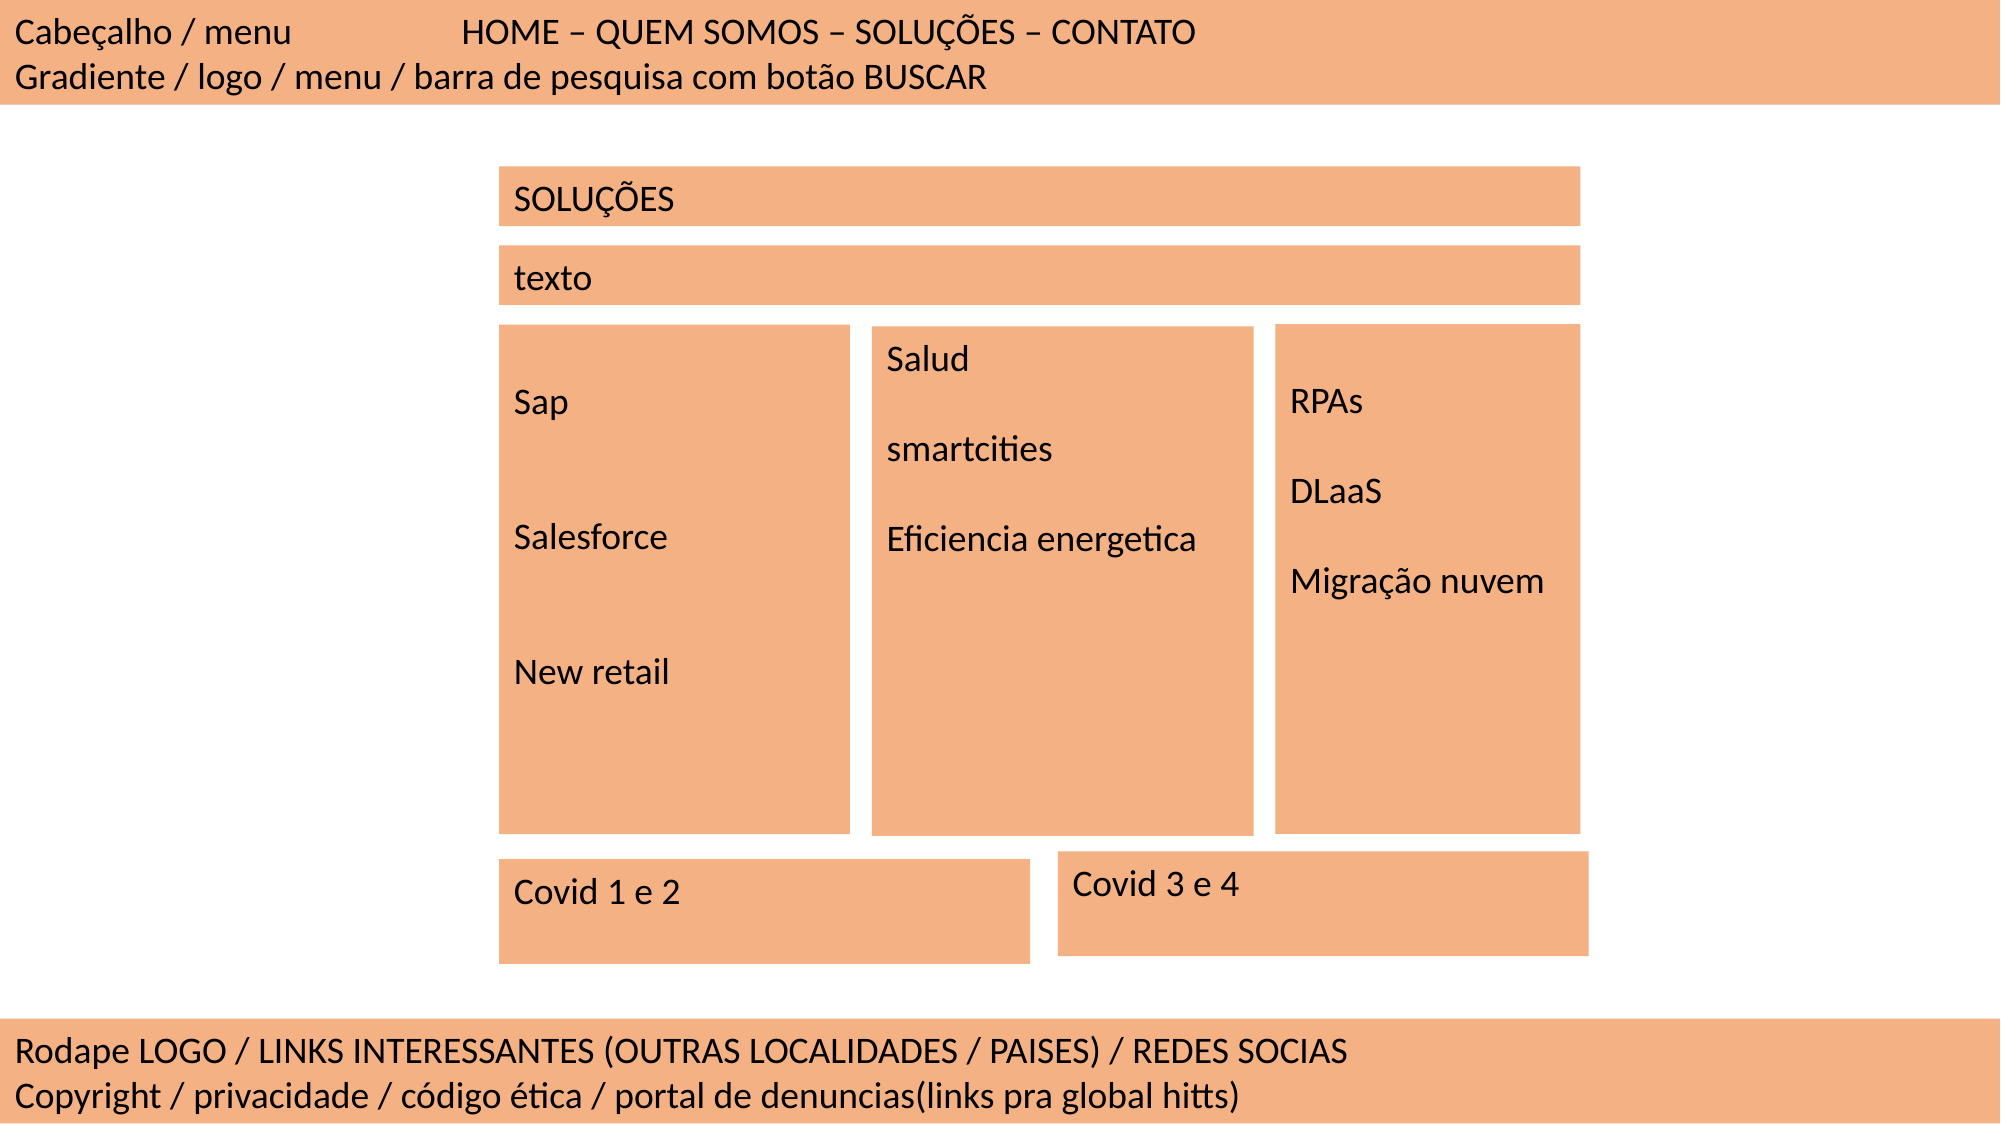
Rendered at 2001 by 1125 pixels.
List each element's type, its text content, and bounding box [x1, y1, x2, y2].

text_box texto [499, 245, 1581, 305]
text_box SOLUÇÕES [499, 166, 1581, 227]
text_box RPAs DLaaS Migração nuvem [1275, 324, 1581, 834]
text_box Sap Salesforce New retail [499, 324, 850, 835]
text_box Cabeçalho / menu HOME – QUEM SOMOS – SOLUÇÕES – CONTATO Gradiente / logo / menu / barra de pesquisa com botão BUSCAR [0, 0, 2000, 105]
text_box Covid 3 e 4 [1057, 851, 1589, 957]
text_box Covid 1 e 2 [499, 859, 1031, 964]
text_box Salud smartcities Eficiencia energetica [871, 326, 1254, 836]
text_box Rodape LOGO / LINKS INTERESSANTES (OUTRAS LOCALIDADES / PAISES) / REDES SOCIAS Copyright / privacidade / código ética / portal de denuncias(links pra global hitts) [0, 1018, 2000, 1124]
